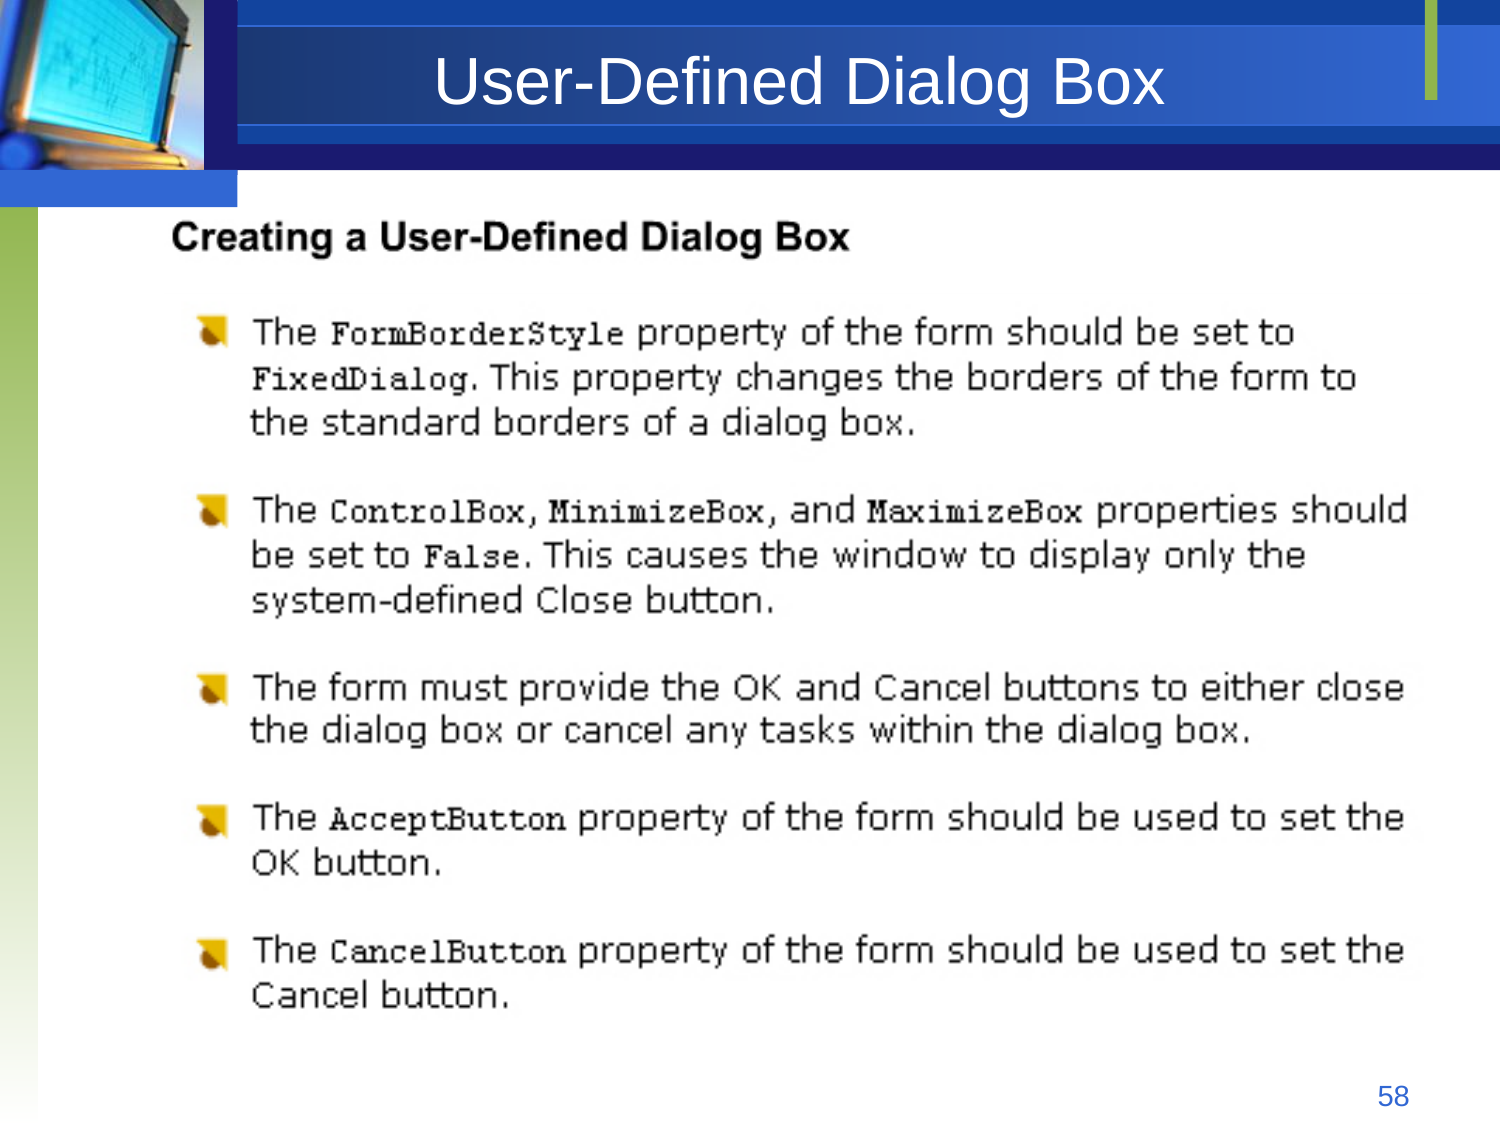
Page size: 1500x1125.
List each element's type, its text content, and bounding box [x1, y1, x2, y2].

title User-Defined Dialog Box [237, 33, 1363, 122]
picture [0, 0, 204, 169]
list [163, 213, 866, 273]
slide_number 58 [1074, 1069, 1426, 1111]
picture [163, 292, 1429, 1020]
